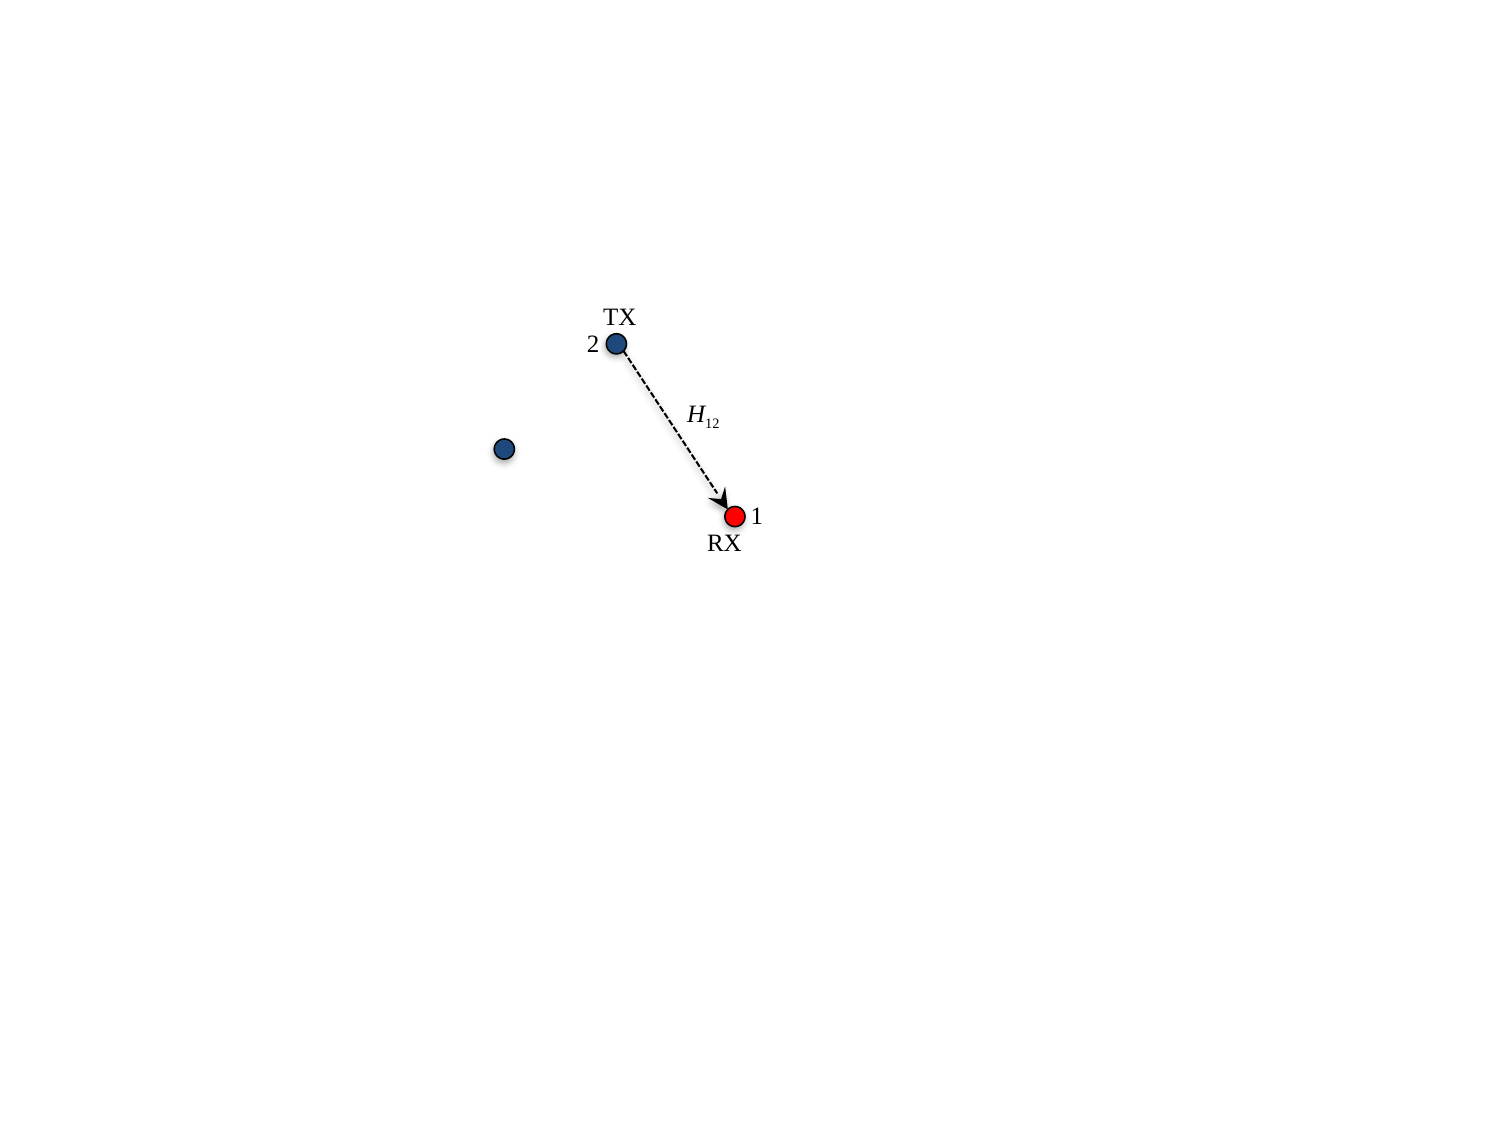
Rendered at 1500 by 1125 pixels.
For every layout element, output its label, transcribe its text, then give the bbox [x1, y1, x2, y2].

text_box [724, 505, 735, 519]
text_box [623, 350, 729, 510]
text_box 1 [735, 492, 778, 537]
text_box TX [588, 293, 652, 339]
text_box [615, 339, 628, 355]
text_box [493, 438, 516, 460]
text_box RX [692, 519, 757, 565]
text_box 2 [572, 319, 615, 365]
